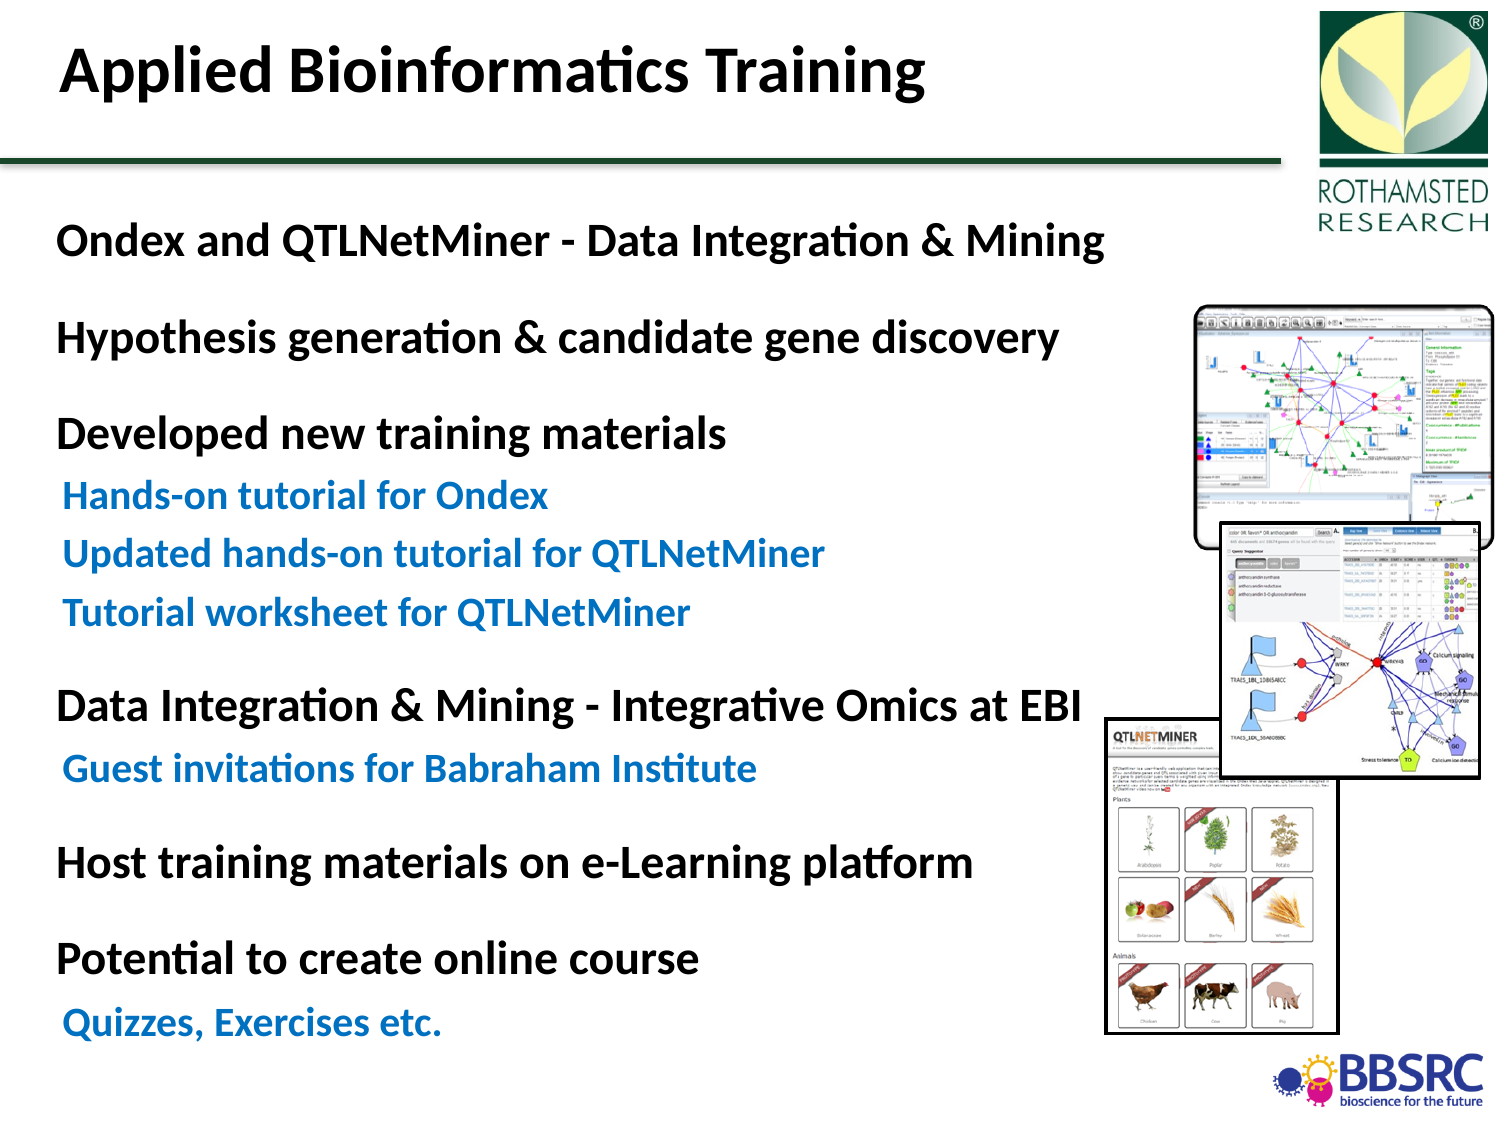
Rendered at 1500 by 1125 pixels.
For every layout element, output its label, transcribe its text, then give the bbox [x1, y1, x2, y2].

text_box Applied Bioinformatics Training [45, 18, 943, 114]
text_box Ondex and QTLNetMiner - Data Integration & Mining Hypothesis generation & candidate gene discovery Developed new training materials Hands-on tutorial for Ondex Updated hands-on tutorial for QTLNetMiner Tutorial worksheet for QTLNetMiner Data Integration & Mining - Integrative Omics at EBI Guest invitations for Babraham Institute Host training materials on e-Learning platform Potential to create online course Quizzes, Exercises etc. [41, 172, 1447, 1053]
picture [1104, 302, 1500, 1125]
picture [1316, 11, 1488, 232]
